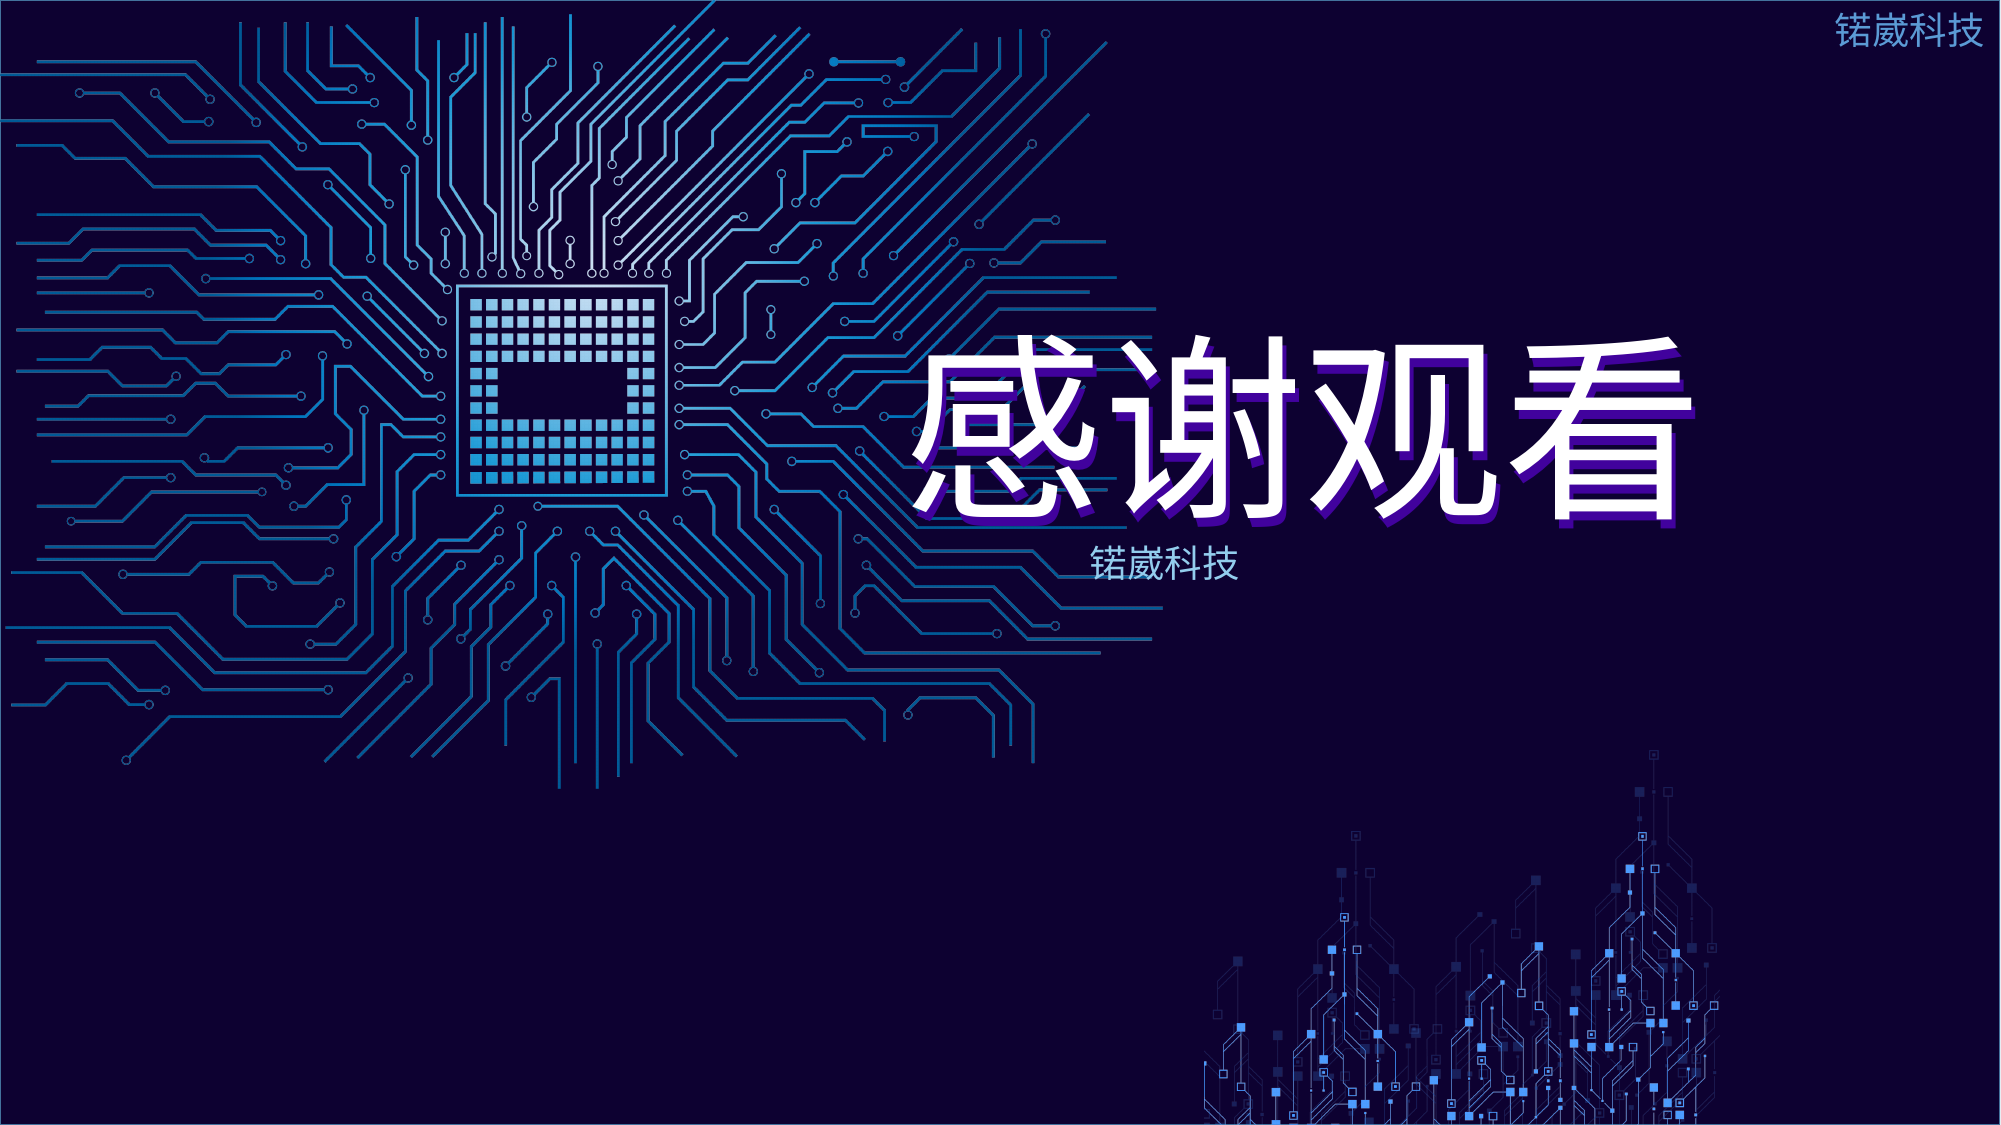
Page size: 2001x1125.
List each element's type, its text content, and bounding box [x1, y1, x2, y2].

picture [0, 0, 1163, 789]
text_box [889, 295, 1825, 563]
text_box 锘崴科技 [1163, 563, 1656, 592]
text_box 锘崴科技 [1820, 0, 2000, 60]
picture [1204, 738, 1720, 1125]
